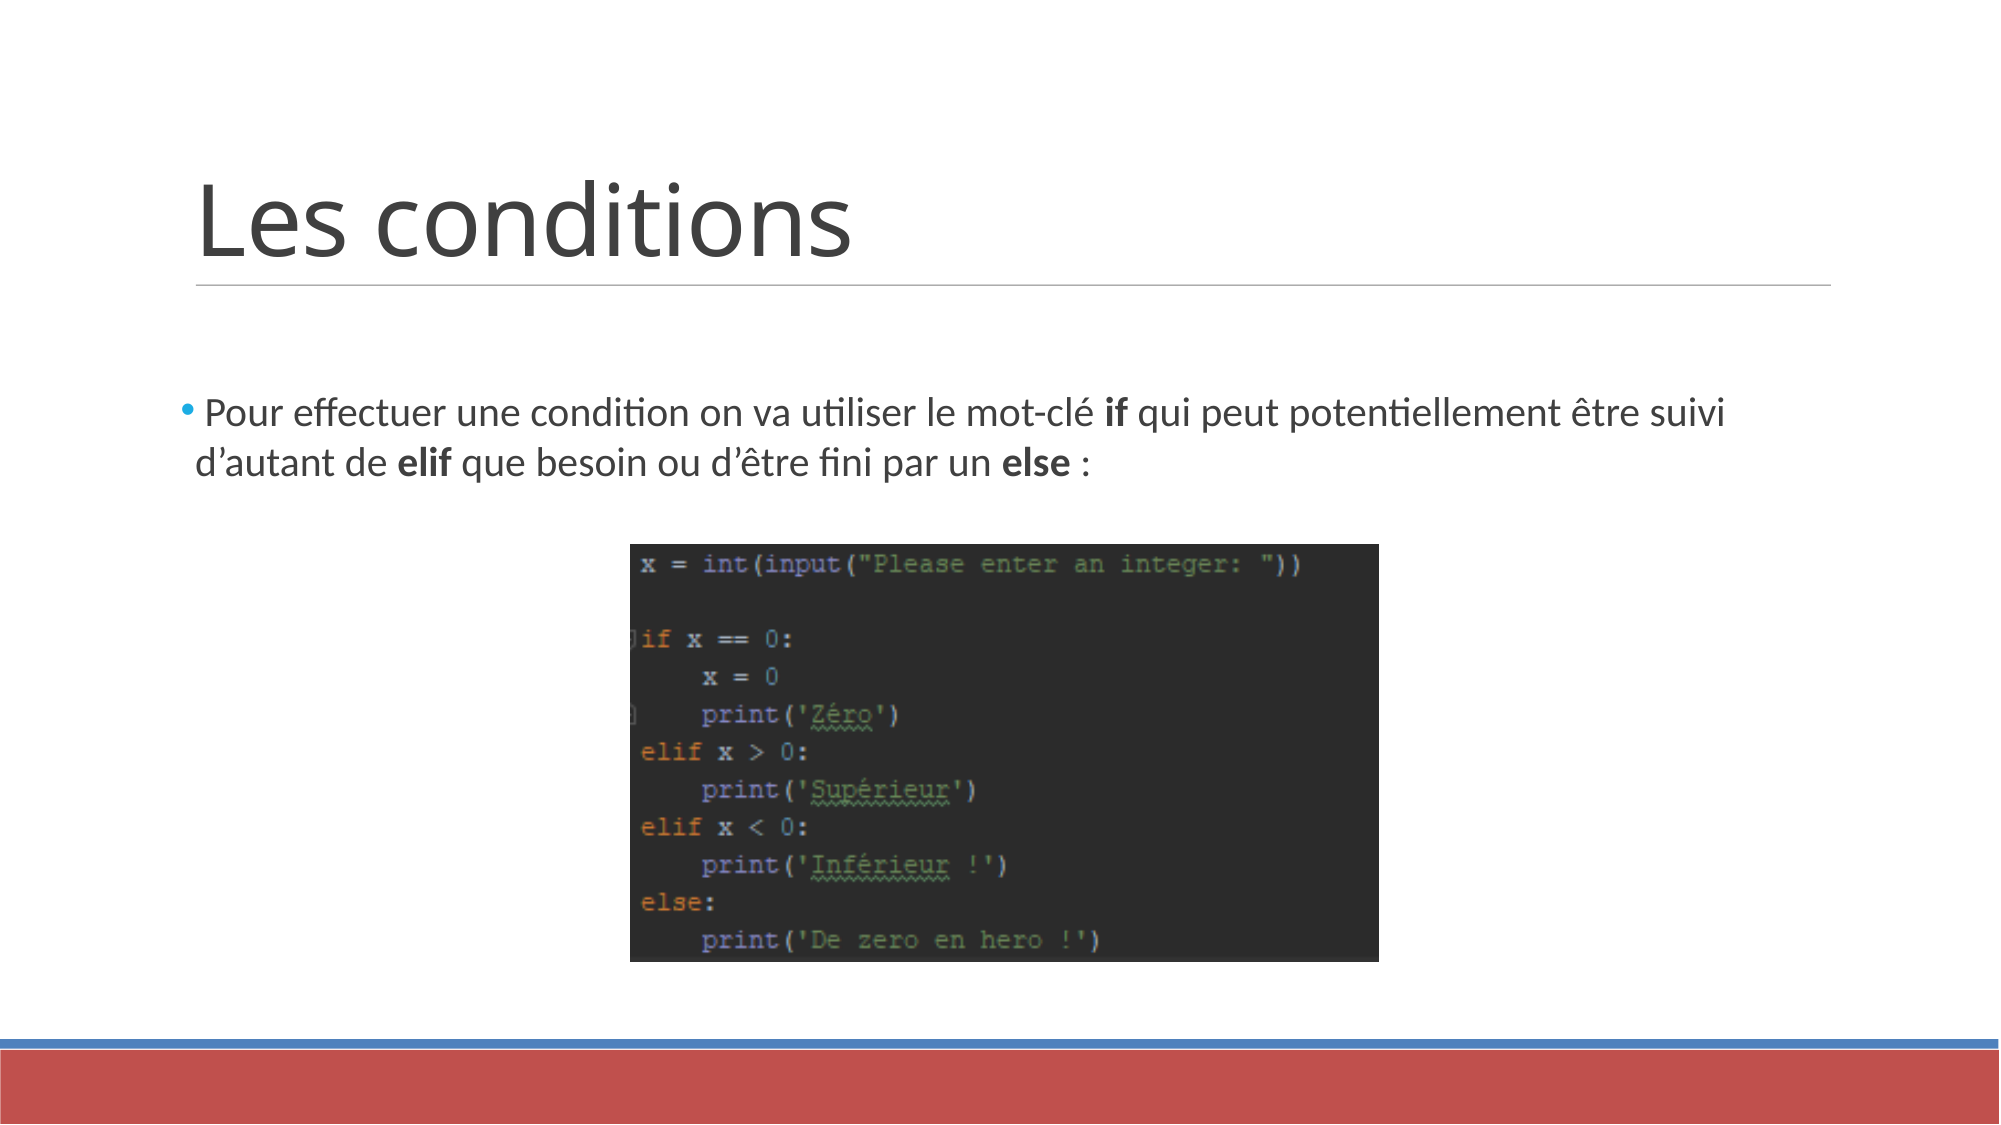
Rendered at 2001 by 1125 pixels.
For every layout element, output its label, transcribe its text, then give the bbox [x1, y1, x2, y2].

text_box Les conditions [179, 46, 1829, 284]
picture [629, 544, 1380, 963]
text_box Pour effectuer une condition on va utiliser le mot-clé if qui peut potentiellement être suivi d’autant de elif que besoin ou d’être fini par un else : [179, 302, 1829, 962]
